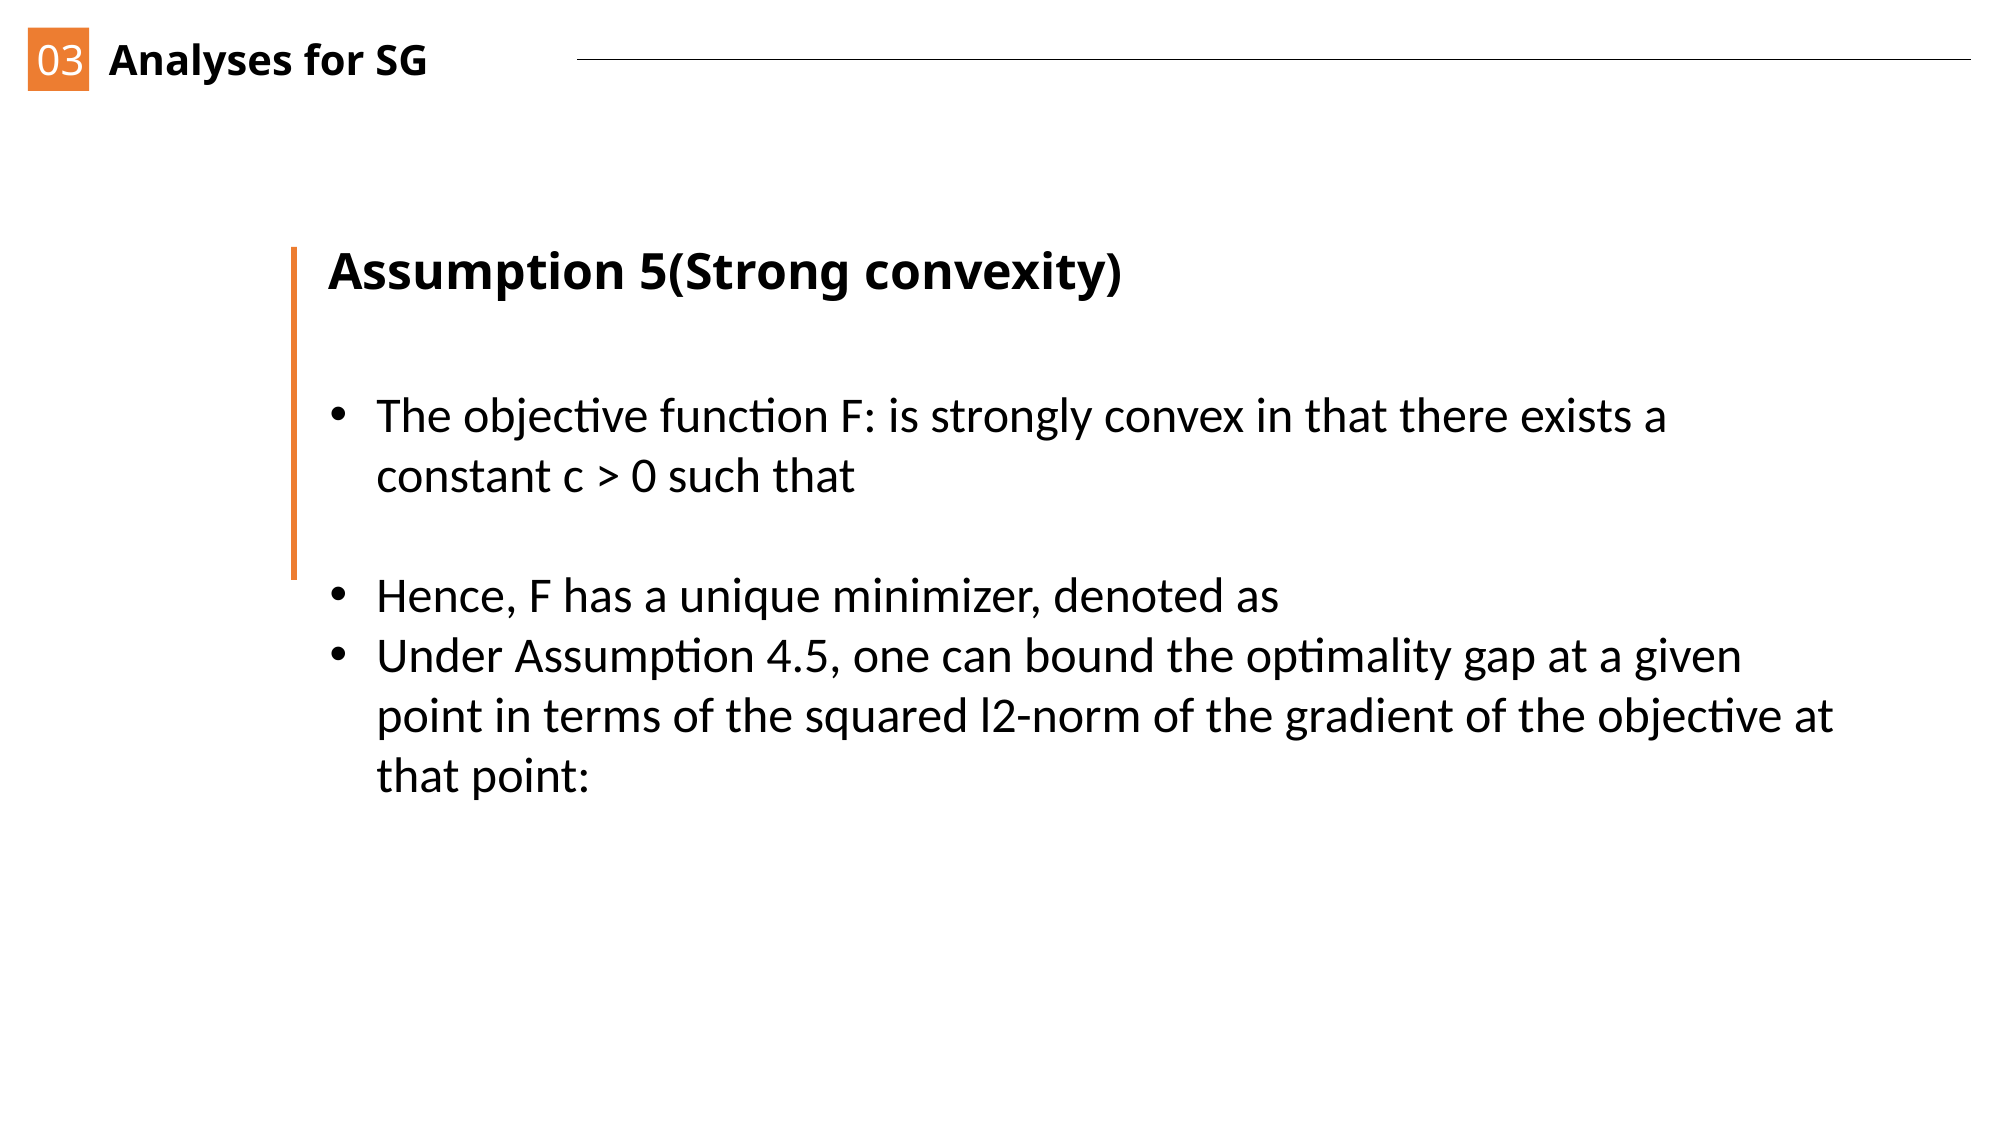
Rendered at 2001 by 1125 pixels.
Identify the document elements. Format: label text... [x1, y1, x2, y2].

text_box Assumption 5(Strong convexity) [313, 232, 1183, 307]
text_box Analyses for SG [132, 26, 536, 92]
text_box 03 [0, 26, 132, 92]
text_box [290, 246, 298, 581]
